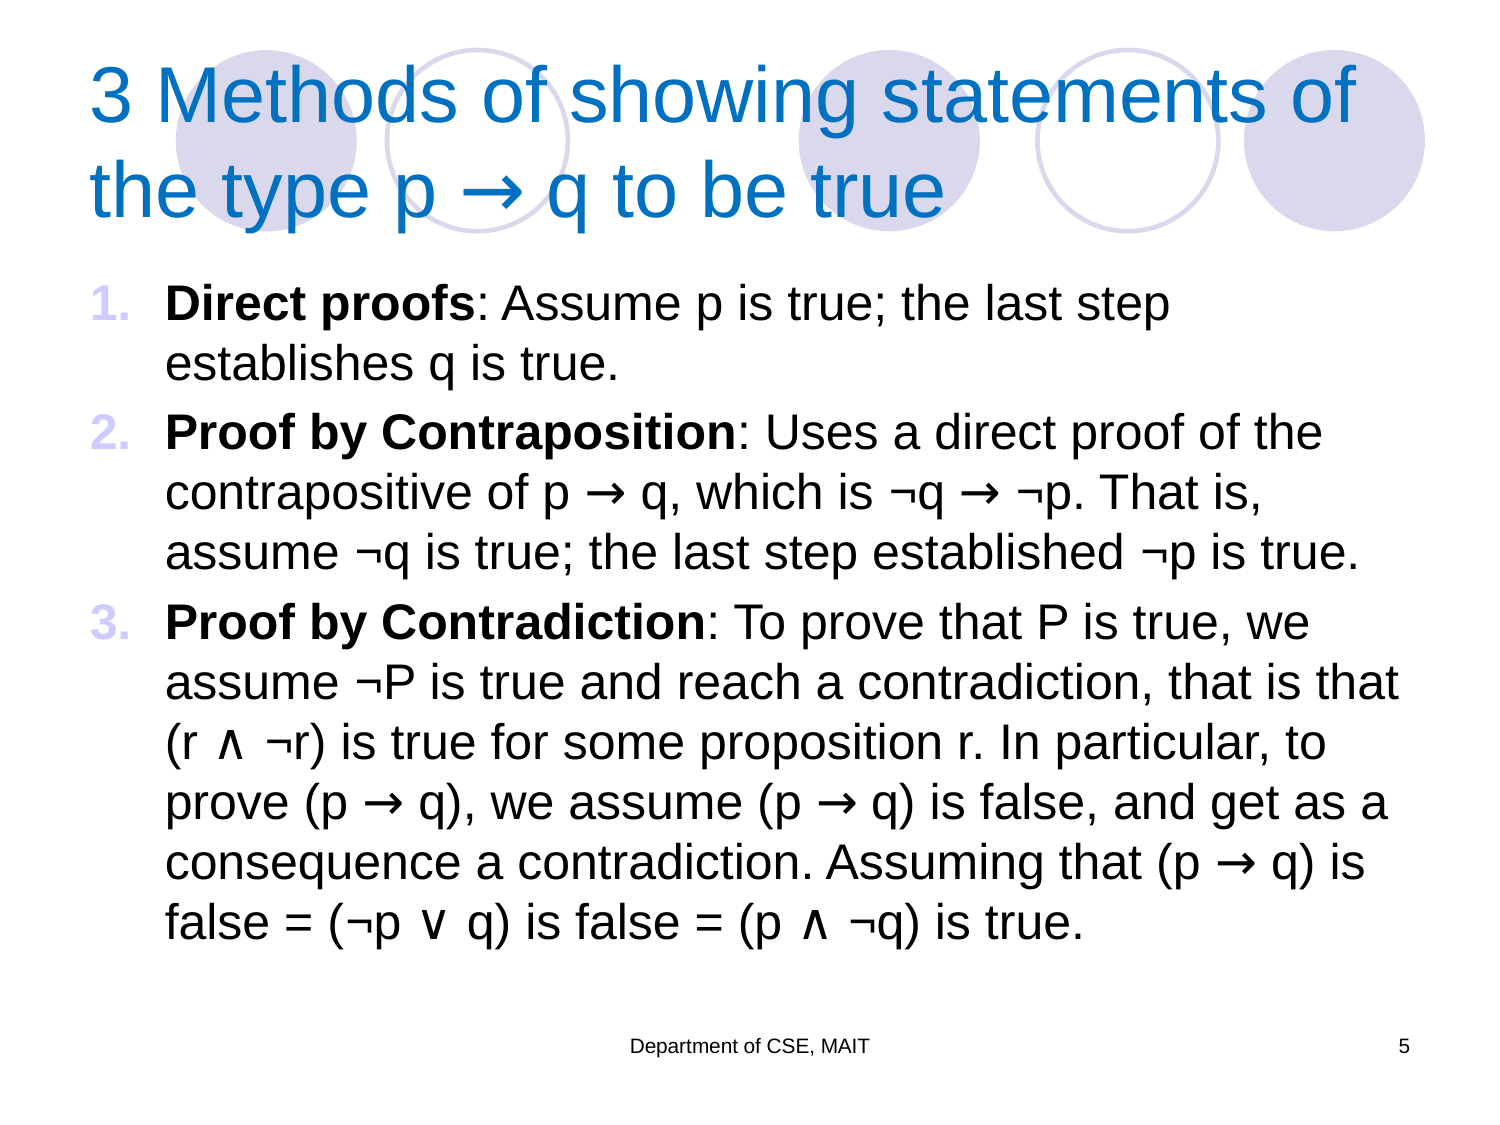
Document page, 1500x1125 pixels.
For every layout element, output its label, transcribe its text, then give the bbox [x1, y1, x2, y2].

slide_number 5 [1074, 1024, 1426, 1101]
footer Department of CSE, MAIT [512, 1024, 988, 1101]
title 3 Methods of showing statements of the type p → q to be true [74, 44, 1426, 233]
list Direct proofs: Assume p is true; the last step establishes q is true. Proof by Contraposition: Uses a direct proof of the contrapositive of p → q, which is ¬q → ¬p. That is, assume ¬q is true; the last step established ¬p is true. Proof by Contradiction: To prove that P is true, we assume ¬P is true and reach a contradiction, that is that (r ∧ ¬r) is true for some proposition r. In particular, to prove (p → q), we assume (p → q) is false, and get as a consequence a contradiction. Assuming that (p → q) is false = (¬p ∨ q) is false = (p ∧ ¬q) is true. [74, 262, 1426, 1006]
